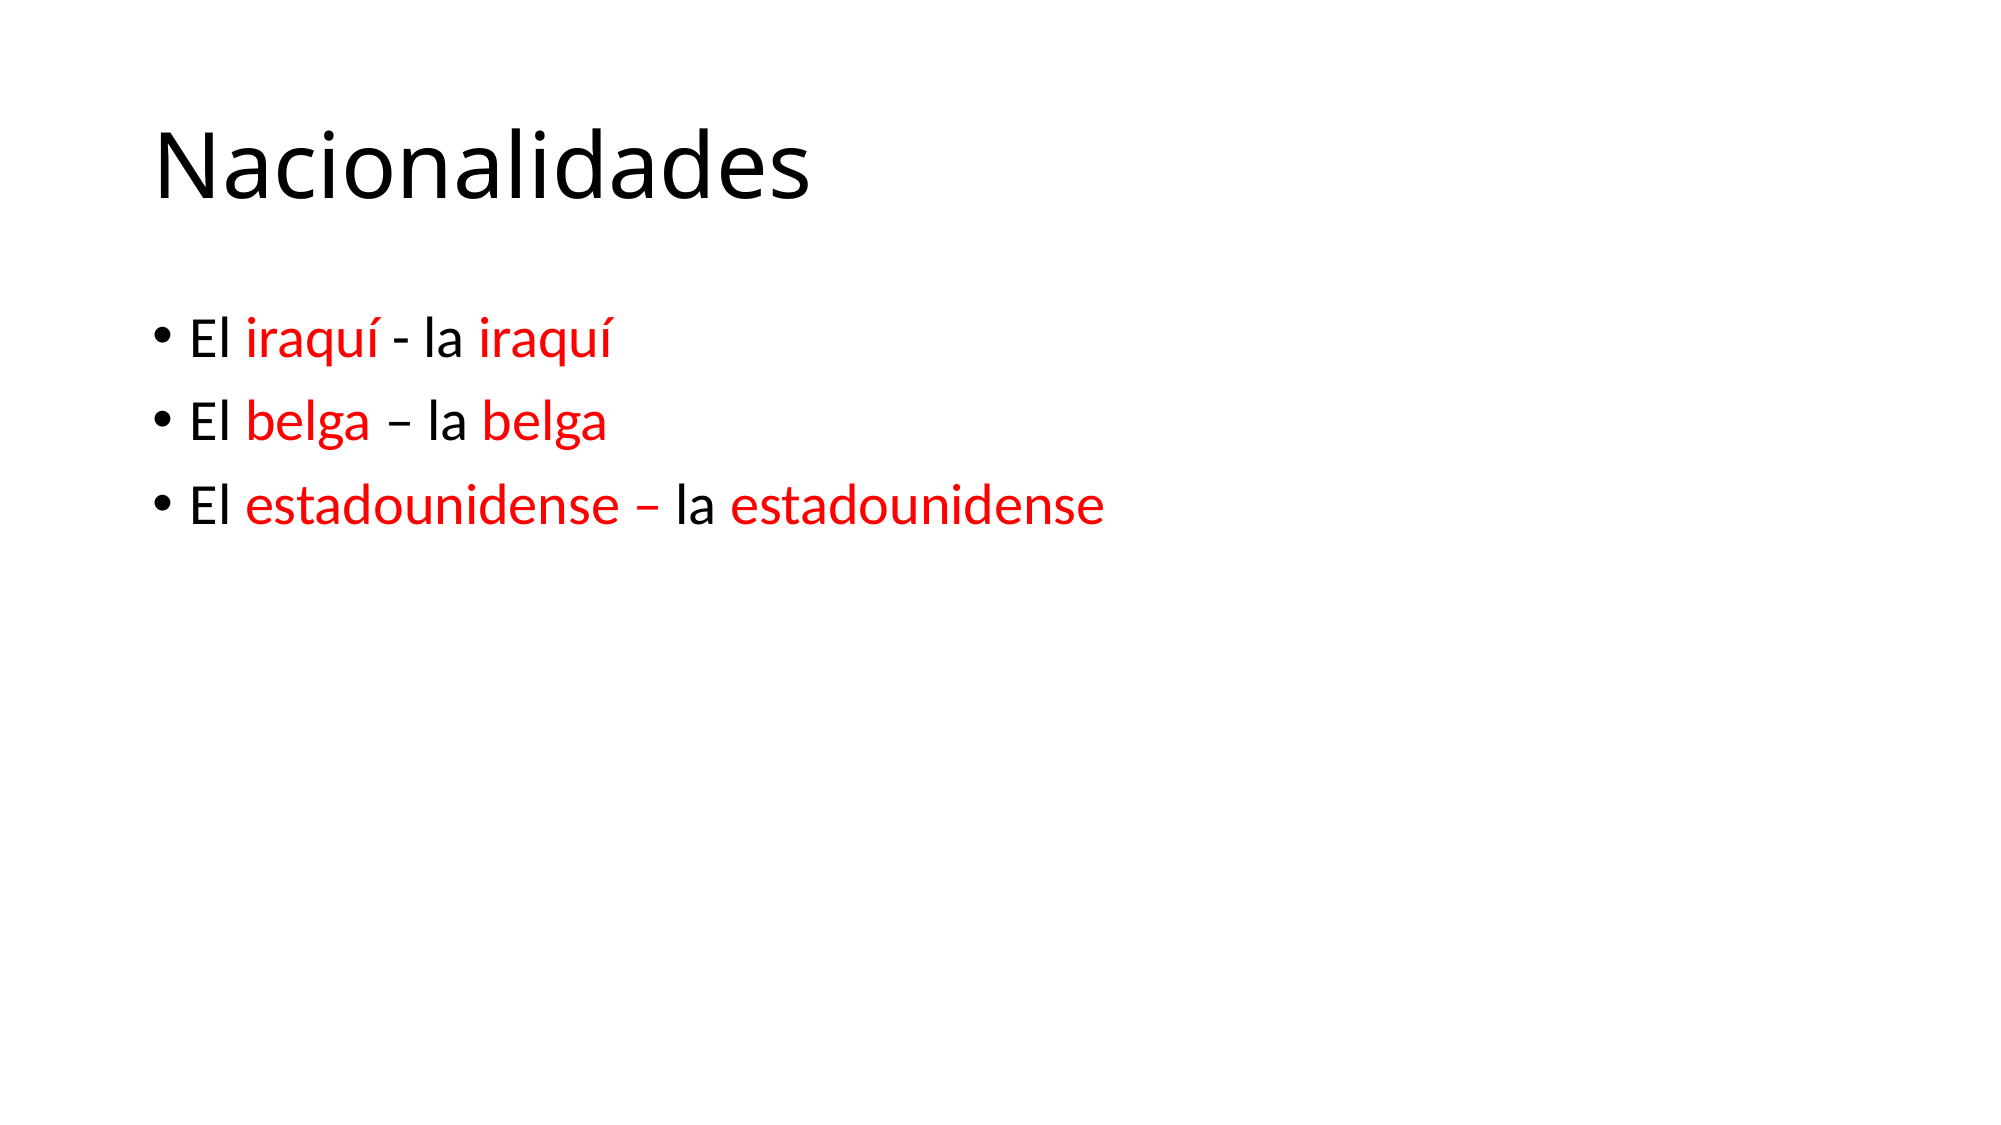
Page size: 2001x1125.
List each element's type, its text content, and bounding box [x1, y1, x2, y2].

list El iraquí - la iraquí El belga – la belga El estadounidense – la estadounidense [137, 299, 1863, 1014]
title Nacionalidades [137, 59, 1863, 278]
